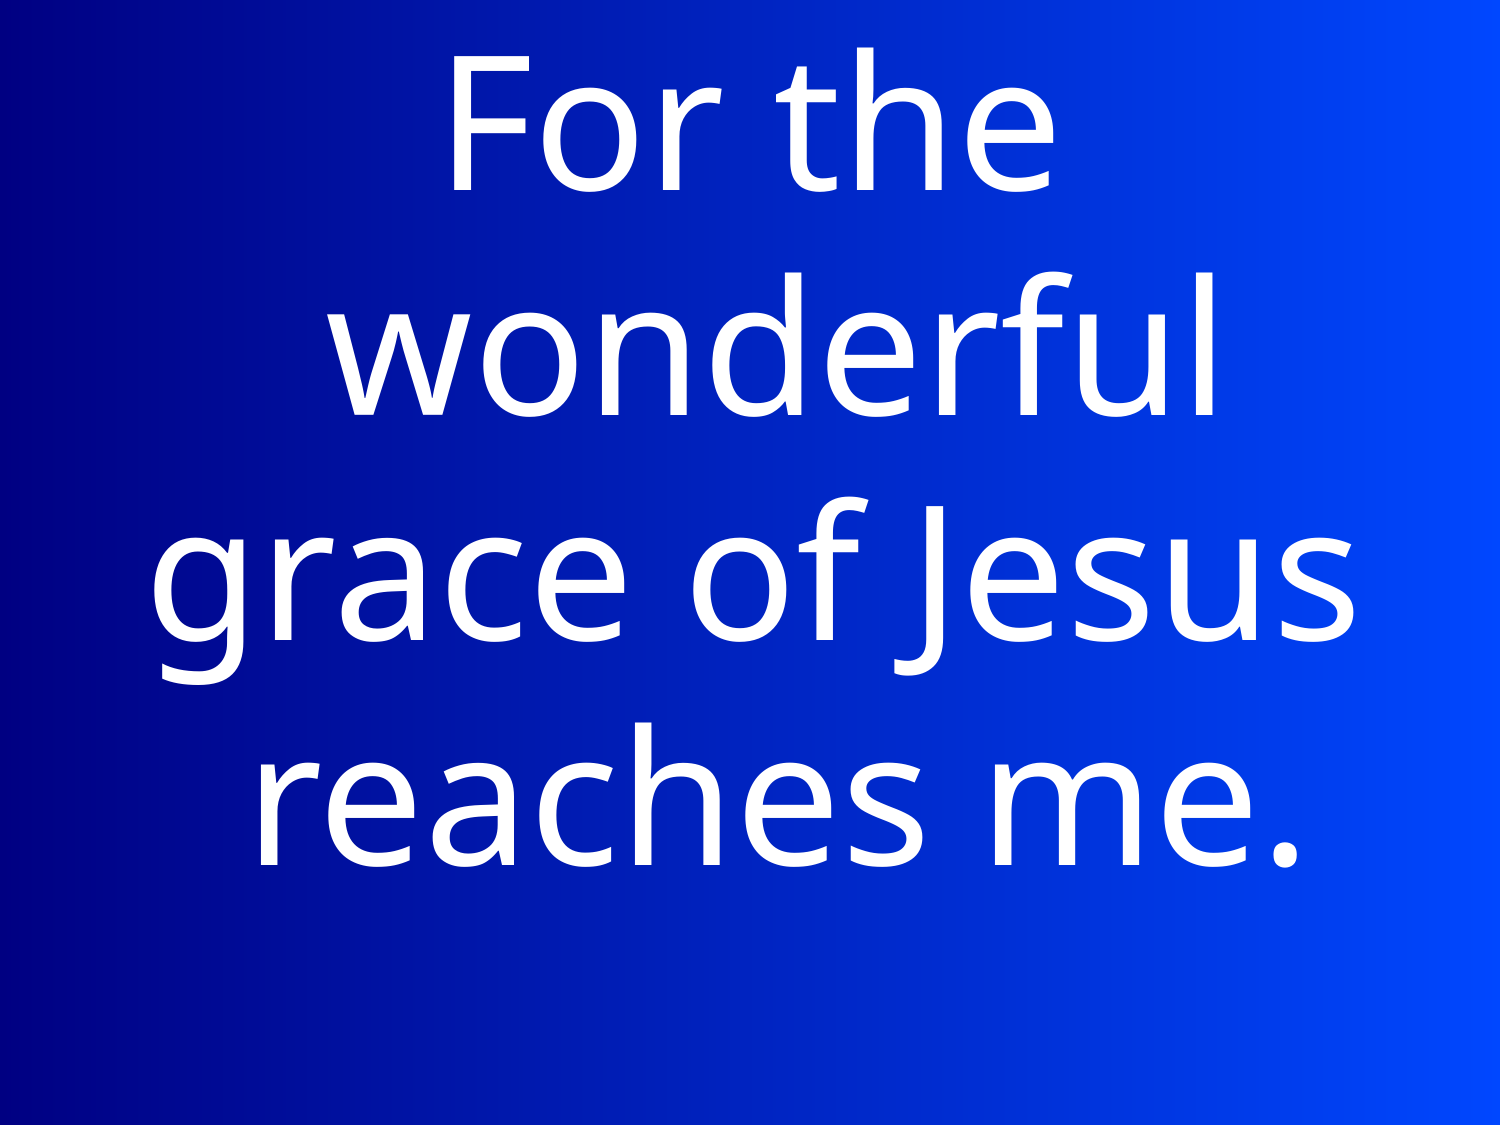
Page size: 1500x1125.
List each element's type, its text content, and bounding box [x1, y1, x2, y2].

list For the wonderful grace of Jesus reaches me. [0, 0, 1500, 1125]
